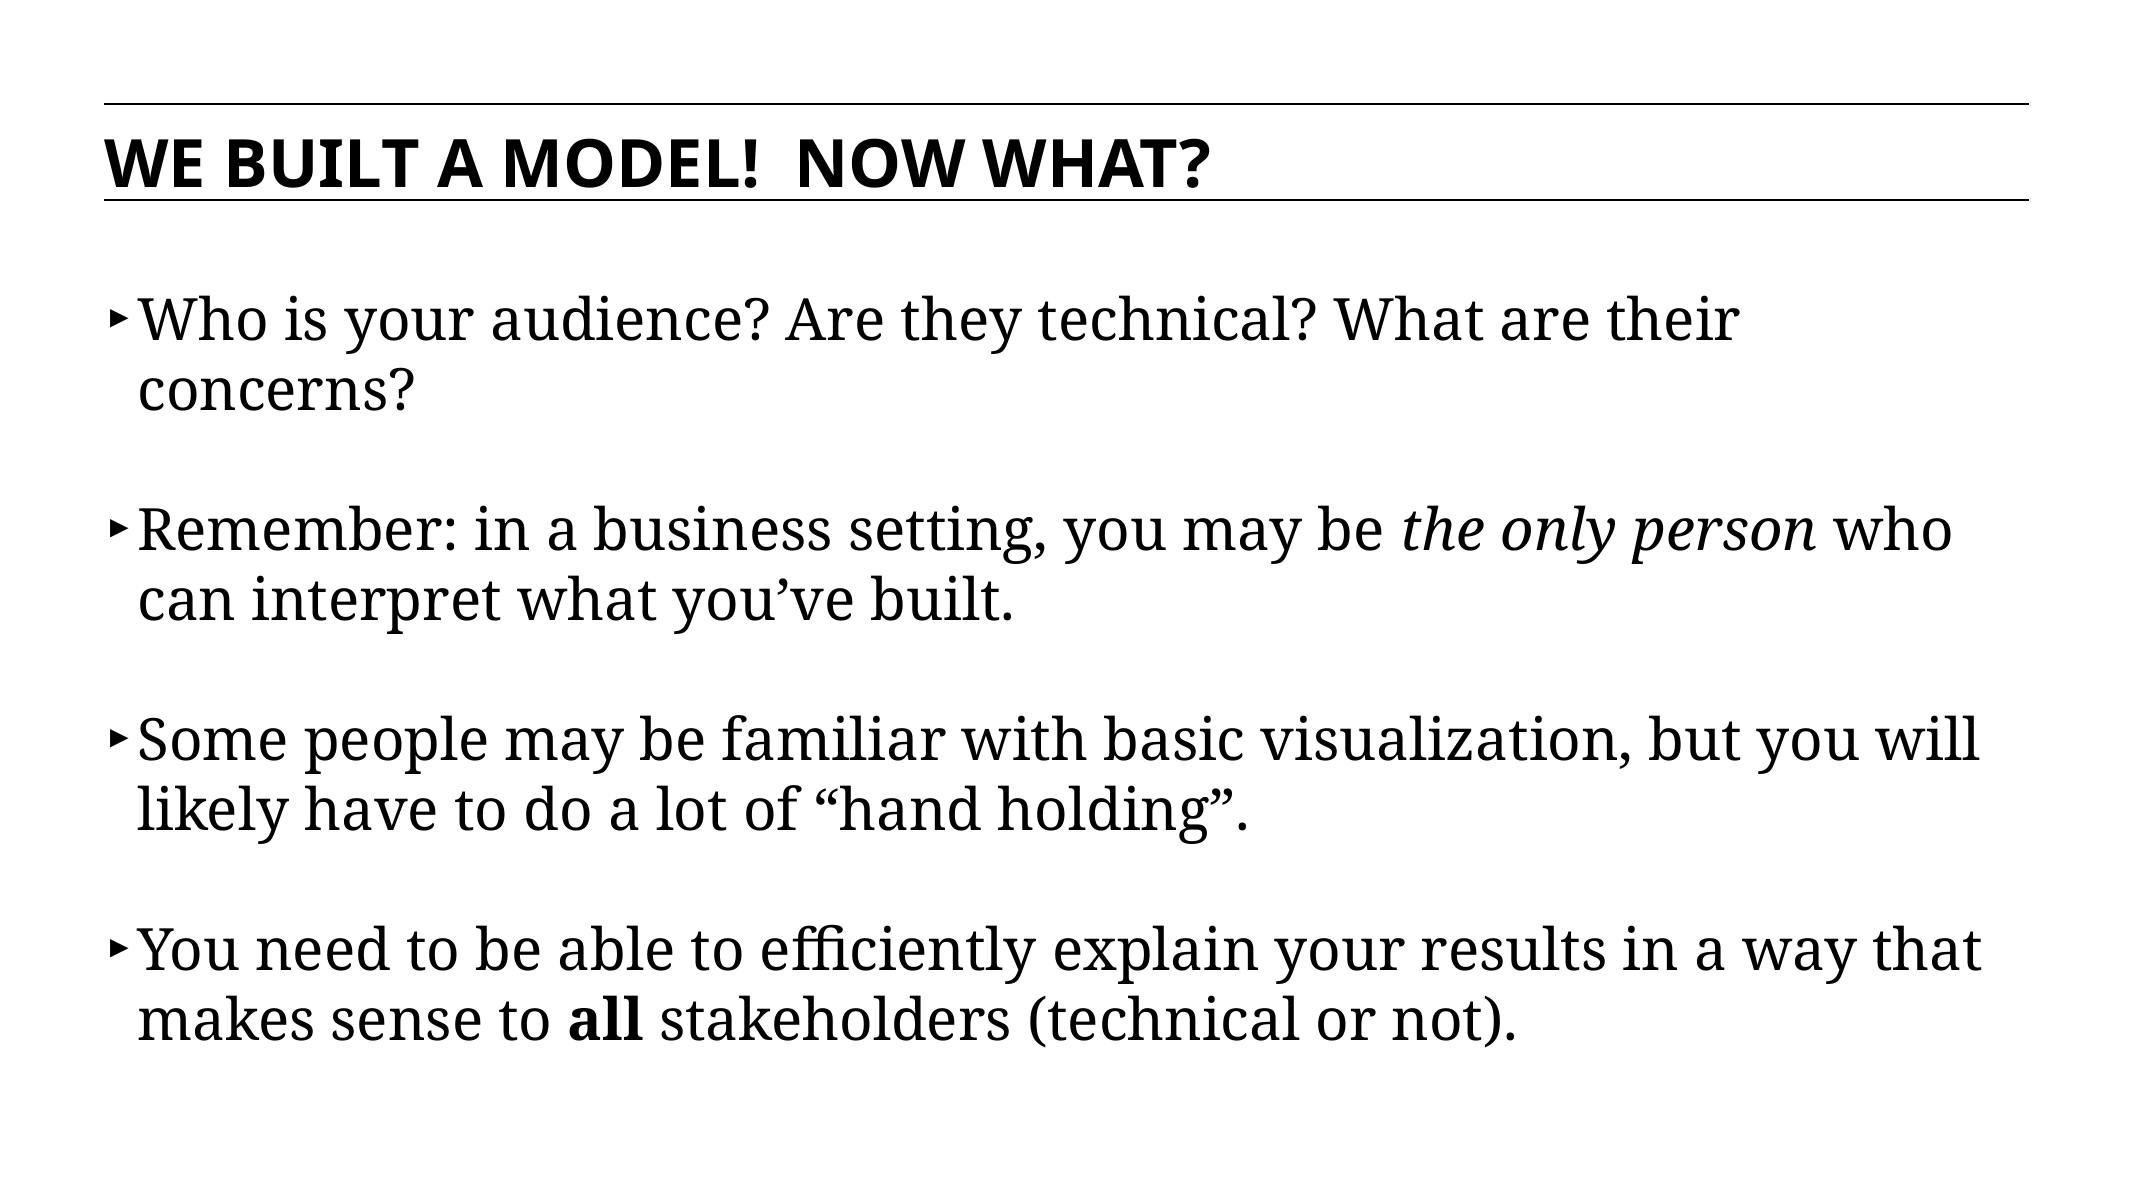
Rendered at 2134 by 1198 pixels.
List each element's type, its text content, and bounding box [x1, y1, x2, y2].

text_box WE BUILT A MODEL! NOW WHAT? [104, 120, 2030, 192]
list Who is your audience? Are they technical? What are their concerns? Remember: in a business setting, you may be the only person who can interpret what you’ve built. Some people may be familiar with basic visualization, but you will likely have to do a lot of “hand holding”. You need to be able to efficiently explain your results in a way that makes sense to all stakeholders (technical or not). [104, 212, 2030, 837]
